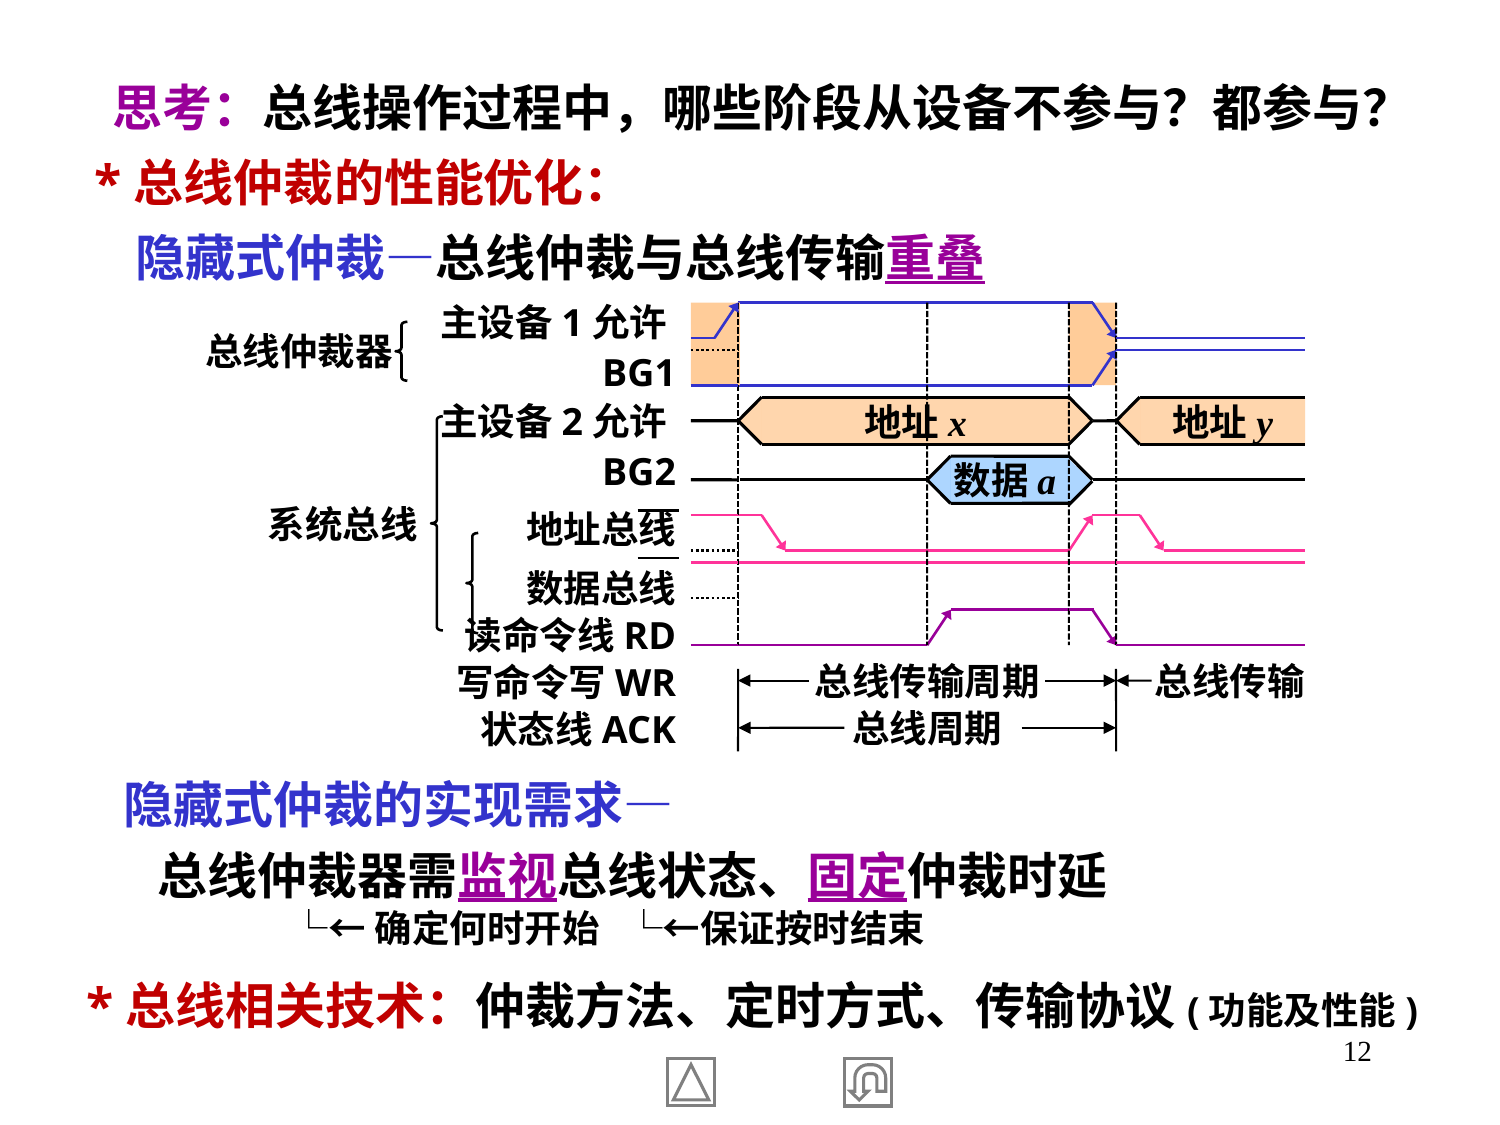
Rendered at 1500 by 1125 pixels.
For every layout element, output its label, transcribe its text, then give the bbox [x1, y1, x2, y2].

slide_number 12 [1074, 1042, 1388, 1101]
text_box 思考：总线操作过程中，哪些阶段从设备不参与？都参与？ [29, 54, 1471, 145]
text_box *总线相关技术：仲裁方法、定时方式、传输协议(功能及性能) [32, 952, 1474, 1042]
text_box 隐藏式仲裁的实现需求— [29, 751, 774, 822]
text_box [667, 1058, 715, 1106]
text_box 总线仲裁器需监视总线状态、固定仲裁时延 └←确定何时开始 └←保证按时结束 [29, 822, 1471, 957]
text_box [200, 290, 741, 646]
text_box [844, 1058, 892, 1107]
text_box *总线仲裁的性能优化： 隐藏式仲裁—总线仲裁与总线传输重叠 [41, 129, 1483, 295]
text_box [738, 703, 1117, 752]
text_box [737, 302, 1118, 703]
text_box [1115, 337, 1318, 705]
